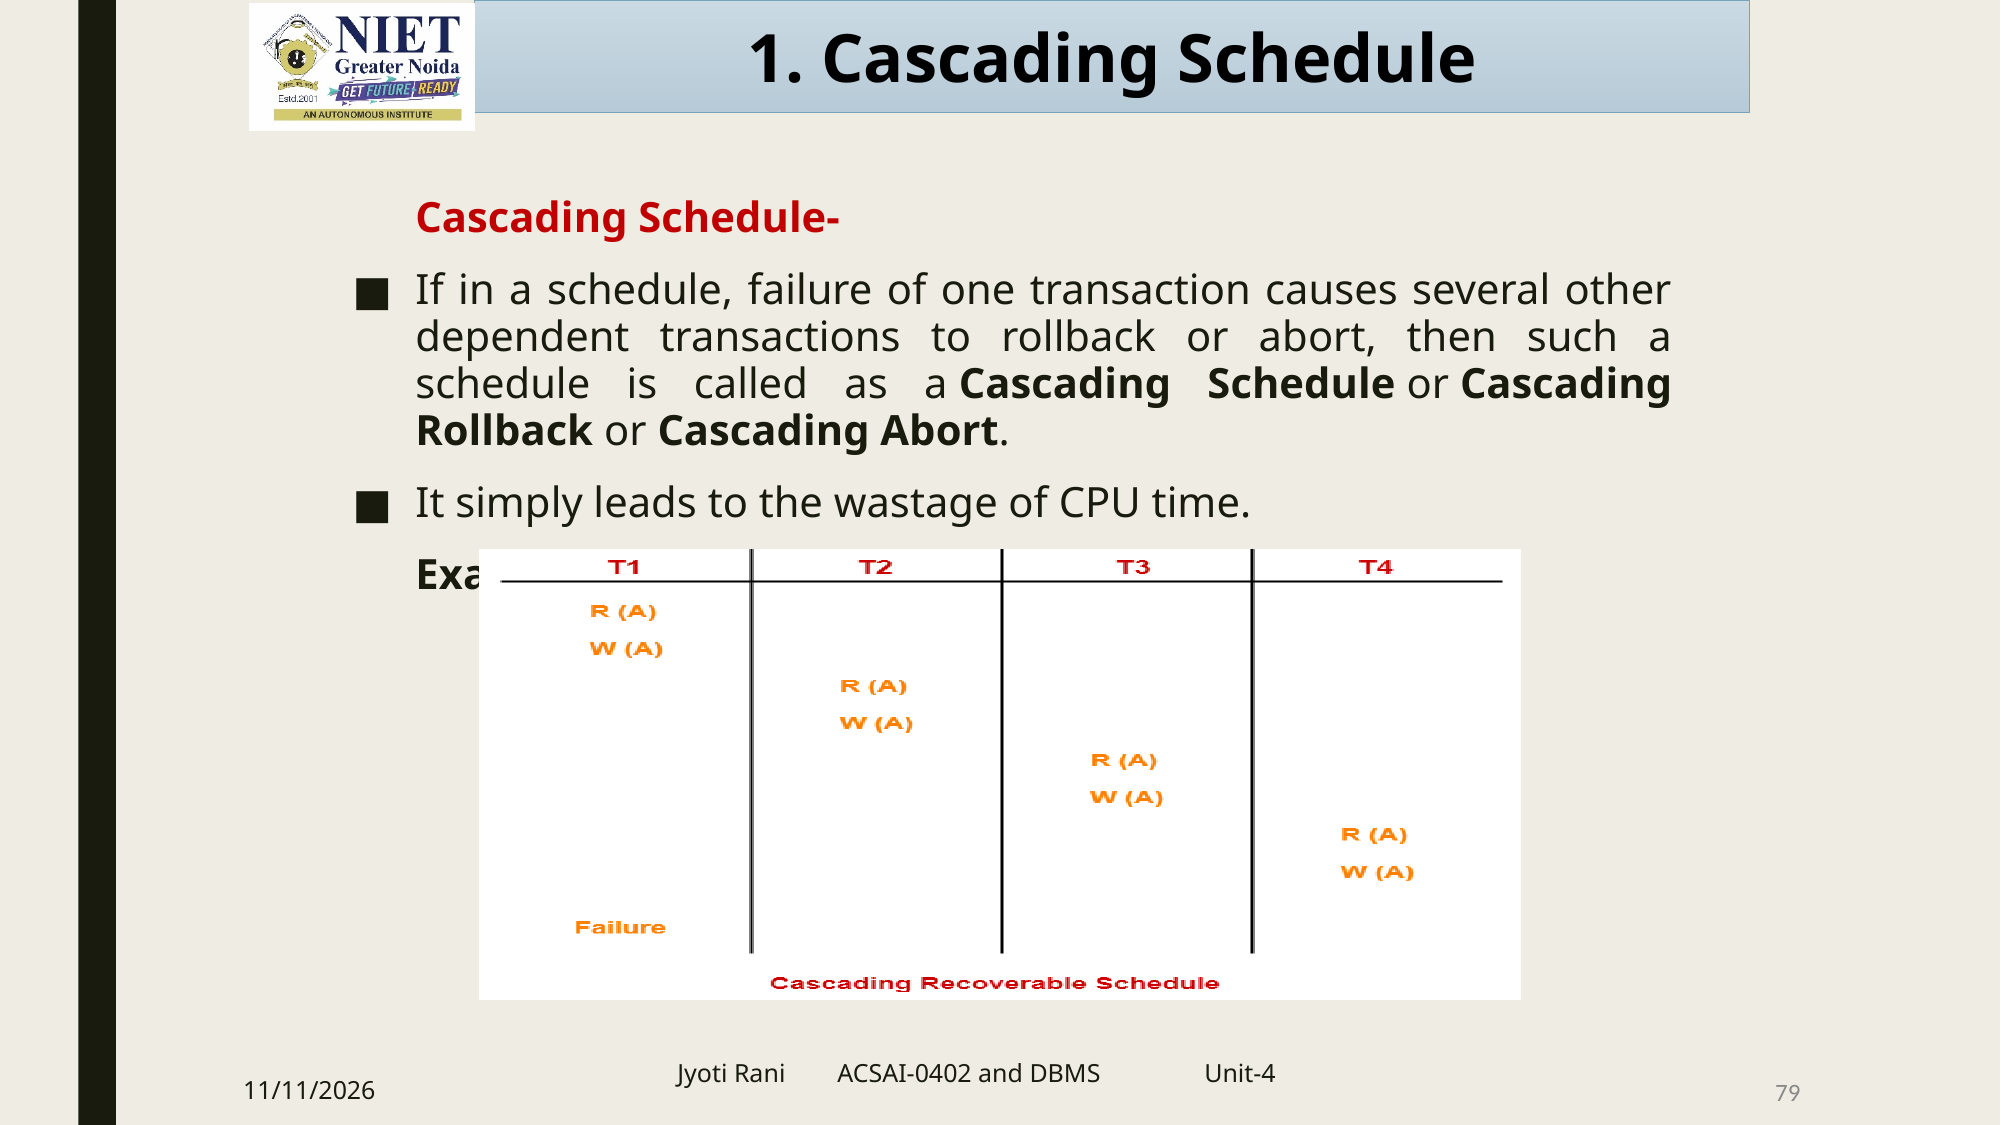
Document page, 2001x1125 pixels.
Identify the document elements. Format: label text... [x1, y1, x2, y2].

footer Jyoti Rani ACSAI-0402 and DBMS Unit-4 [662, 1042, 1488, 1103]
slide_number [228, 1058, 426, 1125]
slide_number 79 [1553, 1058, 1816, 1125]
list Cascading Schedule- If in a schedule, failure of one transaction causes several other dependent transactions to rollback or abort, then such a schedule is called as a Cascading Schedule or Cascading Rollback or Cascading Abort. It simply leads to the wastage of CPU time. Example- [337, 187, 1688, 1038]
picture [479, 549, 1521, 1000]
picture [249, 3, 475, 131]
text_box 1. Cascading Schedule [474, 0, 1750, 113]
